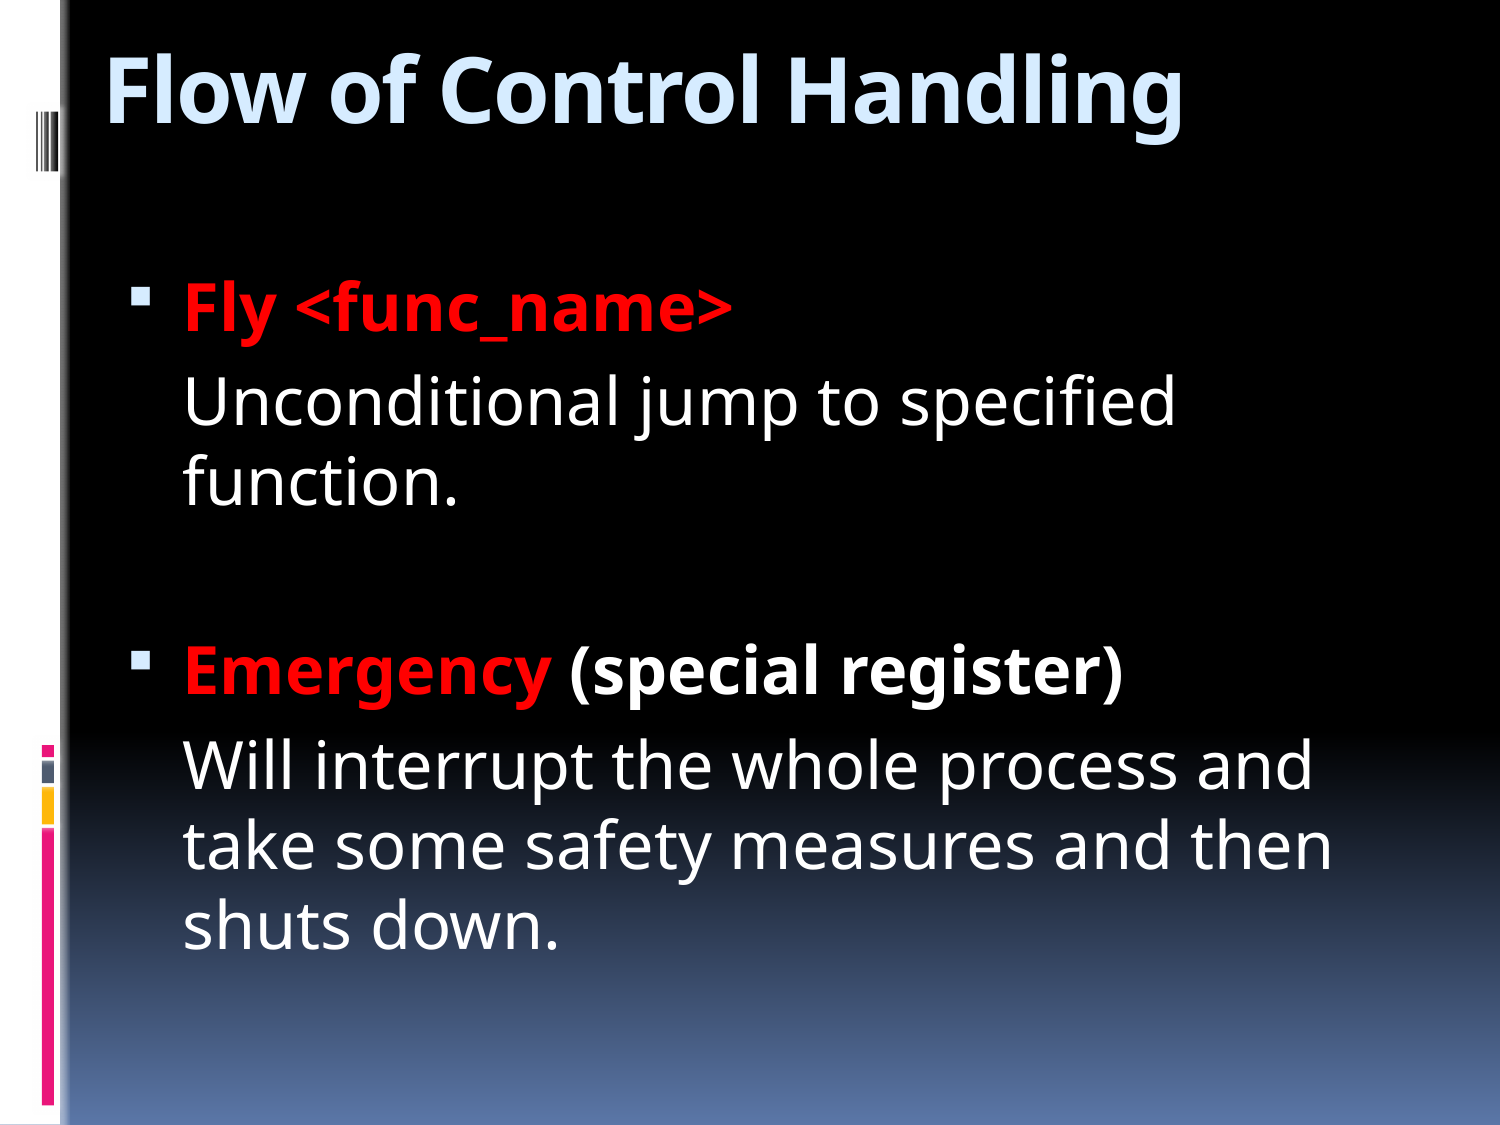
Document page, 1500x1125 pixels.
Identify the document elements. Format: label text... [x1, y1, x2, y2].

title Flow of Control Handling [87, 24, 1363, 175]
list Fly <func_name> Unconditional jump to specified function. Emergency (special register) Will interrupt the whole process and take some safety measures and then shuts down. [99, 162, 1476, 1076]
